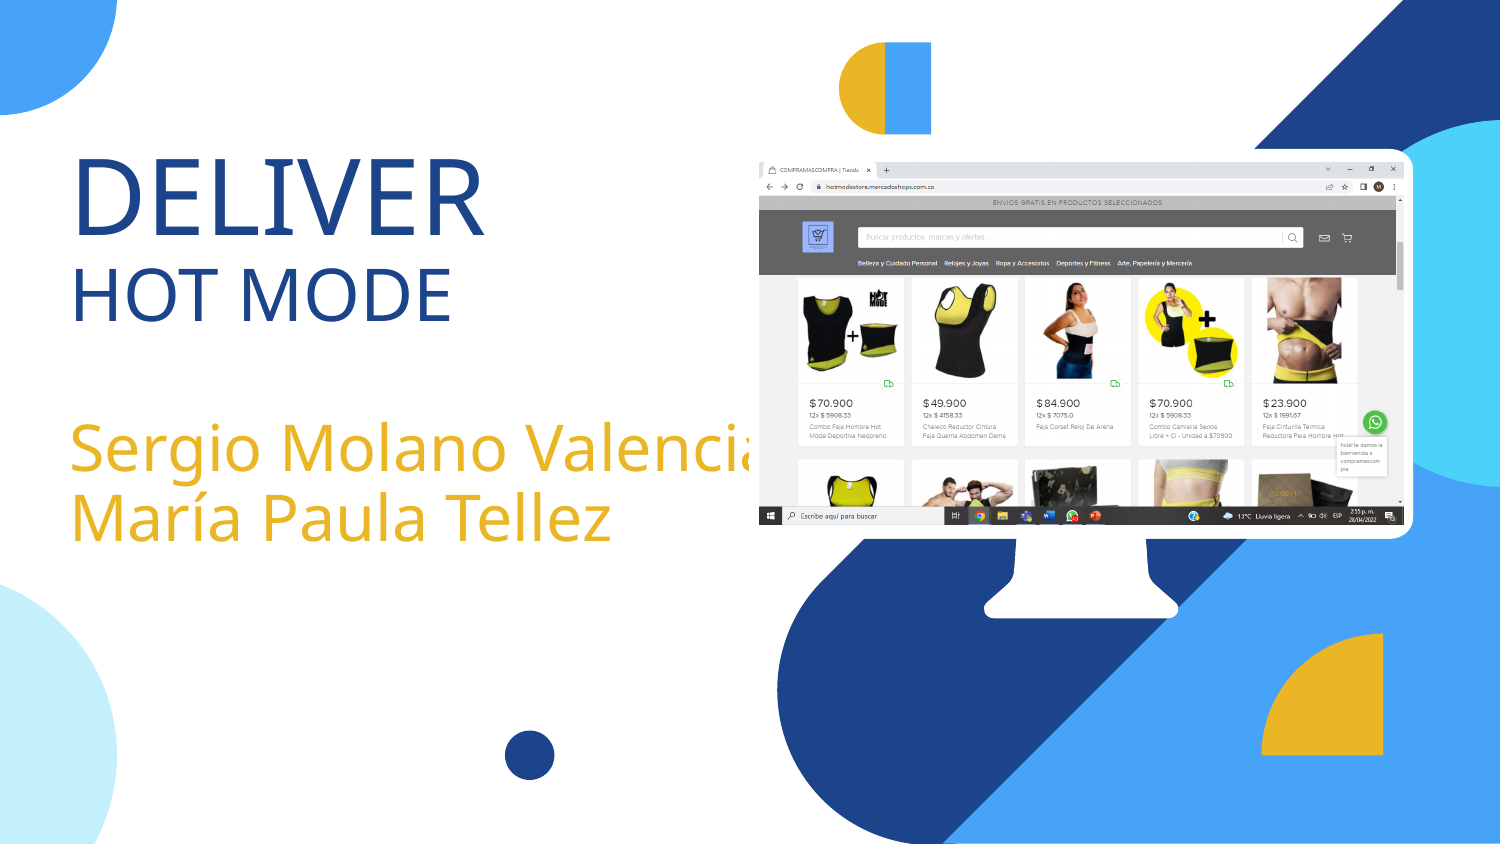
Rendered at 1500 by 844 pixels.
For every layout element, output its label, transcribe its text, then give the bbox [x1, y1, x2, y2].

picture [758, 162, 1404, 526]
text_box [1261, 633, 1384, 756]
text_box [749, 149, 1413, 618]
title DELIVER HOT MODE Sergio Molano Valencia María Paula Tellez [54, 173, 744, 525]
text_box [838, 42, 932, 135]
